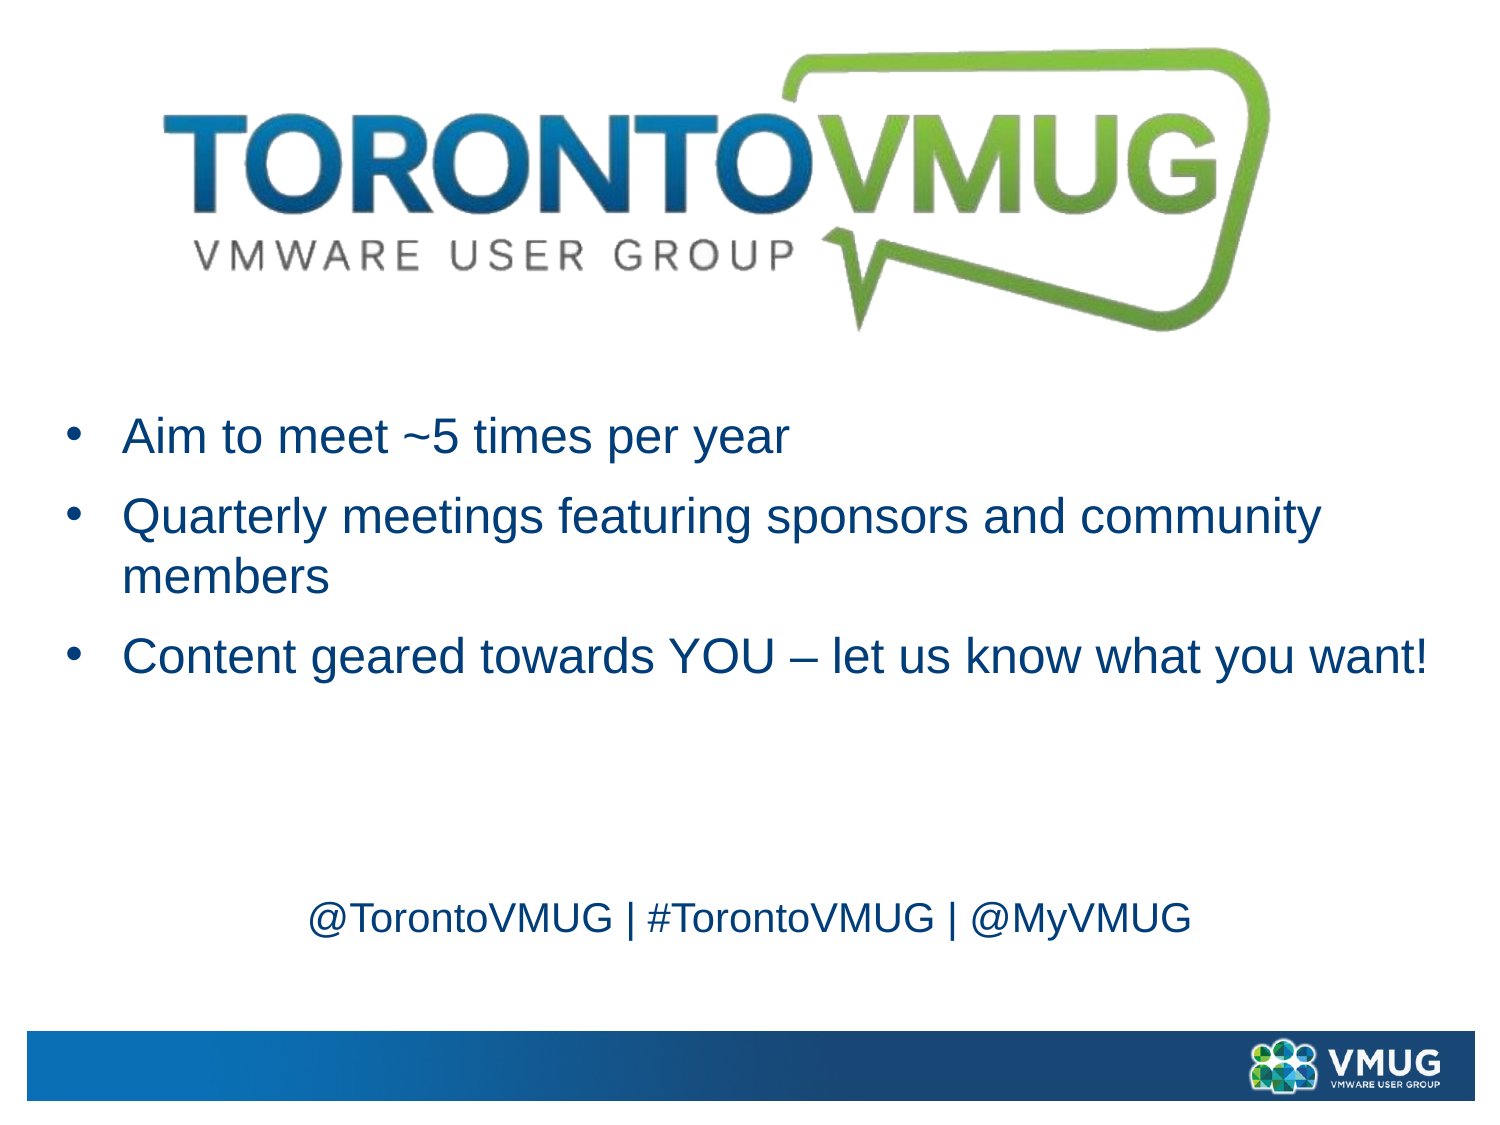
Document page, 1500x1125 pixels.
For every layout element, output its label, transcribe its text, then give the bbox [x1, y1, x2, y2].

text_box @TorontoVMUG | #TorontoVMUG | @MyVMUG [0, 883, 1500, 949]
picture [0, 0, 1500, 883]
picture [0, 949, 1500, 1125]
text_box Aim to meet ~5 times per year Quarterly meetings featuring sponsors and community members Content geared towards YOU – let us know what you want! [50, 396, 1469, 691]
